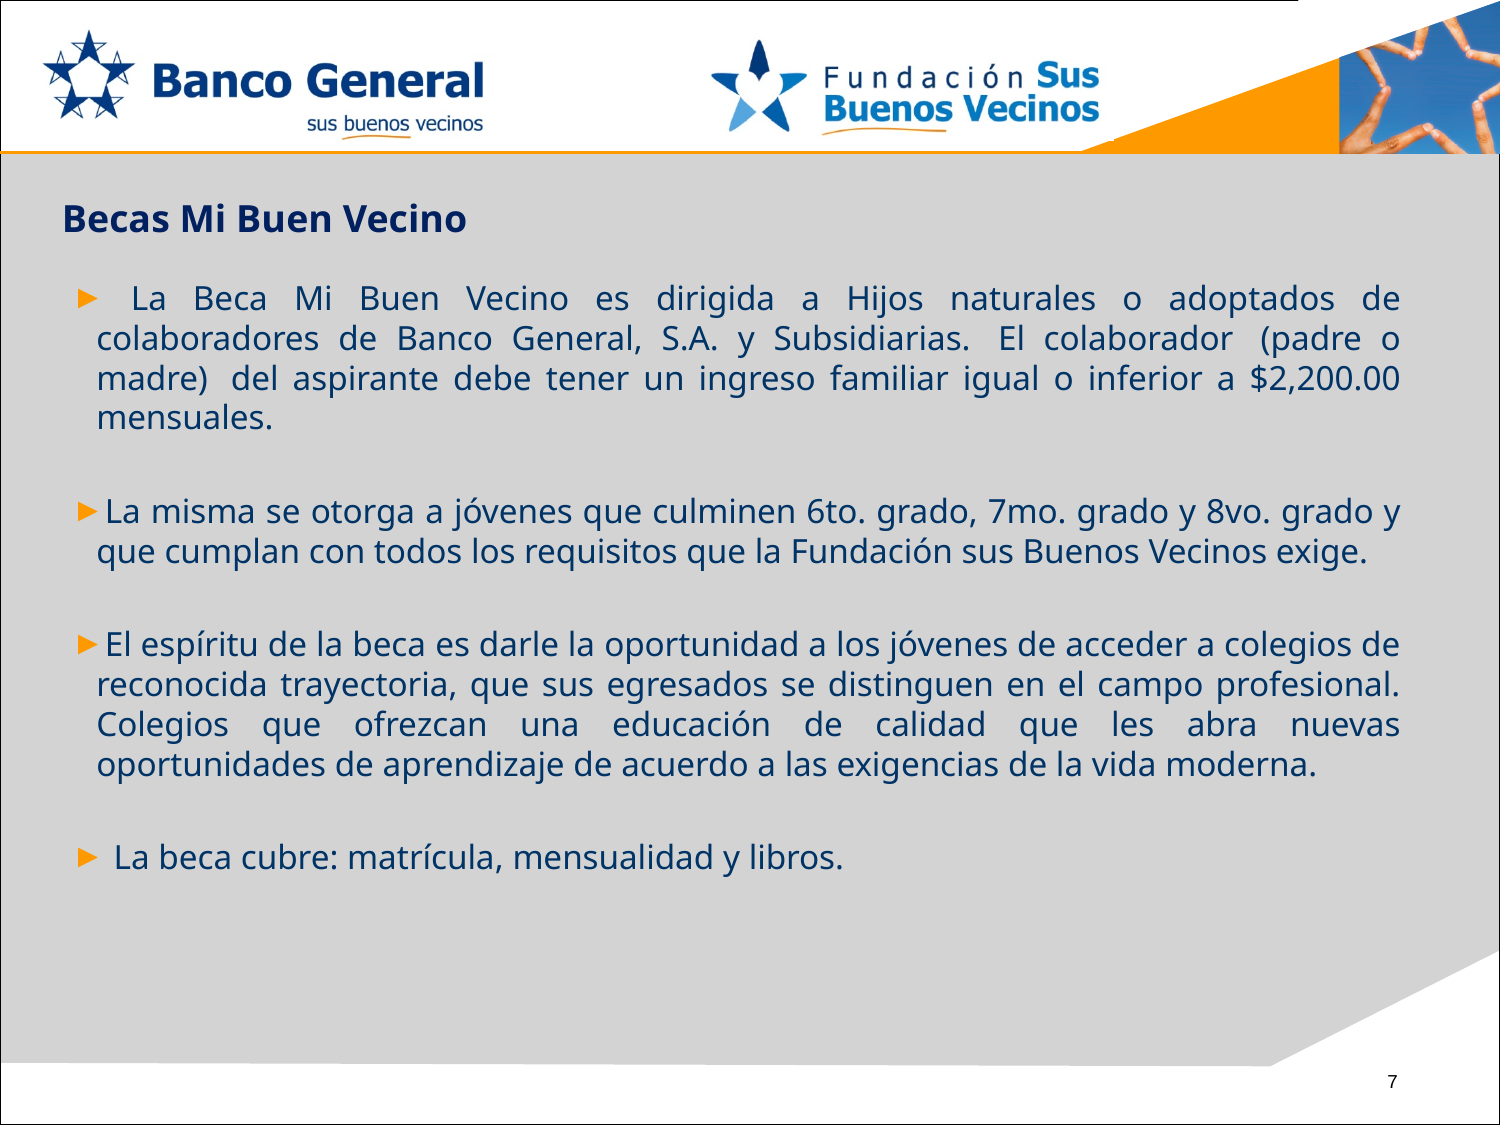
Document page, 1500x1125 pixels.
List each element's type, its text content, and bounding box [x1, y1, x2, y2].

picture [23, 9, 504, 141]
list La Beca Mi Buen Vecino es dirigida a Hijos naturales o adoptados de colaboradores de Banco General, S.A. y Subsidiarias. El colaborador (padre o madre) del aspirante debe tener un ingreso familiar igual o inferior a $2,200.00 mensuales. La misma se otorga a jóvenes que culminen 6to. grado, 7mo. grado y 8vo. grado y que cumplan con todos los requisitos que la Fundación sus Buenos Vecinos exige. El espíritu de la beca es darle la oportunidad a los jóvenes de acceder a colegios de reconocida trayectoria, que sus egresados se distinguen en el campo profesional. Colegios que ofrezcan una educación de calidad que les abra nuevas oportunidades de aprendizaje de acuerdo a las exigencias de la vida moderna. La beca cubre: matrícula, mensualidad y libros. [24, 269, 1419, 903]
picture [702, 33, 1114, 141]
picture [1339, 2, 1500, 154]
title Becas Mi Buen Vecino [46, 187, 1398, 249]
